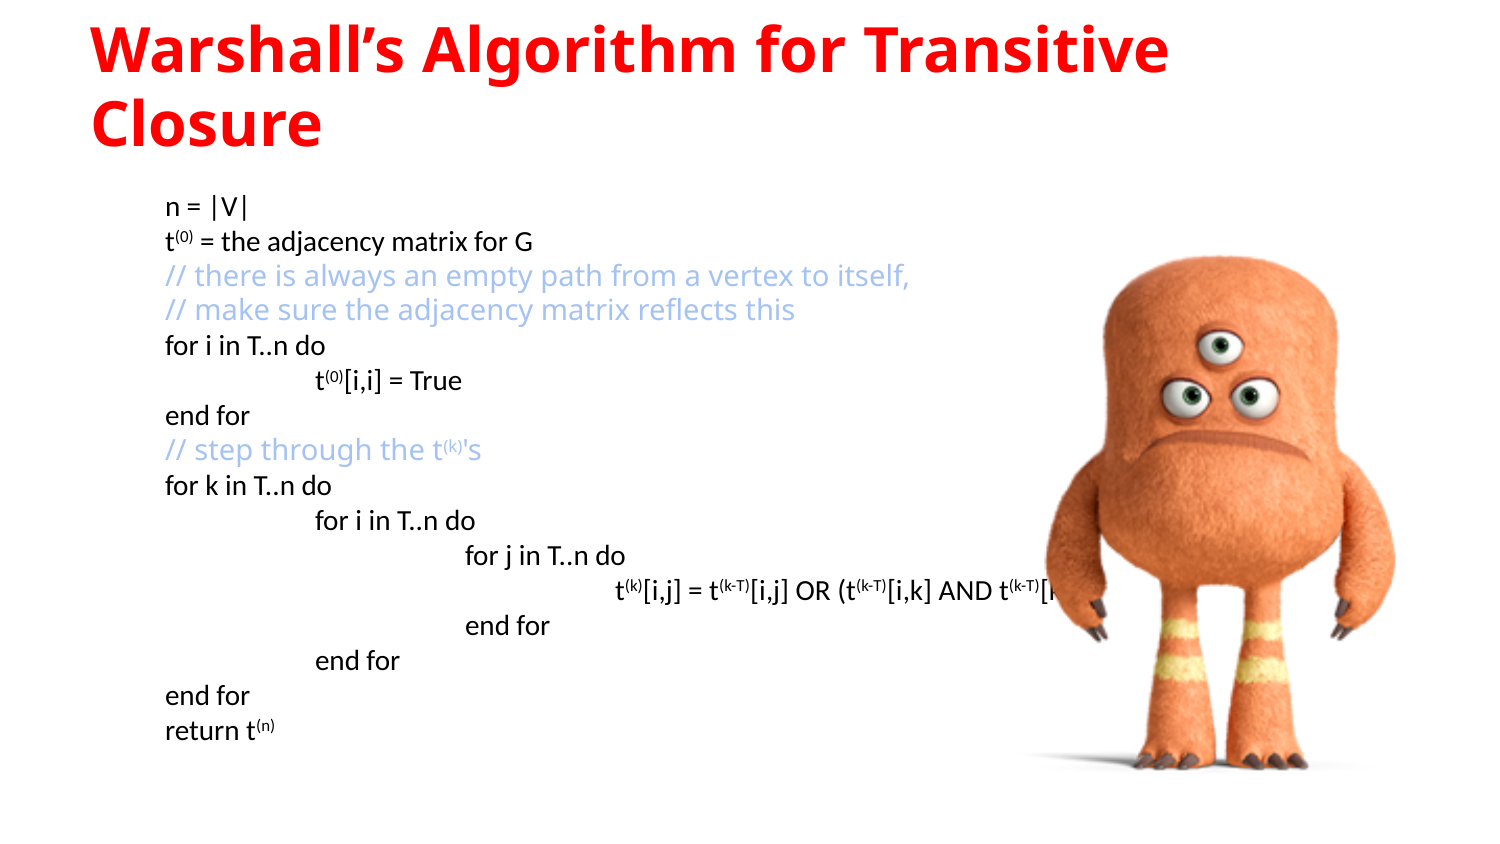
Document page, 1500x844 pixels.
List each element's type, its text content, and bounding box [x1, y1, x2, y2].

list n = |V| t(0) = the adjacency matrix for G // there is always an empty path from a vertex to itself, // make sure the adjacency matrix reflects this for i in T..n do t(0)[i,i] = True end for // step through the t(k)'s for k in T..n do for i in T..n do for j in T..n do t(k)[i,j] = t(k-T)[i,j] OR (t(k-T)[i,k] AND t(k-T)[k,j]) end for end for end for return t(n) [0, 171, 1350, 783]
title Warshall’s Algorithm for Transitive Closure [75, 33, 1425, 175]
picture [951, 249, 1486, 784]
